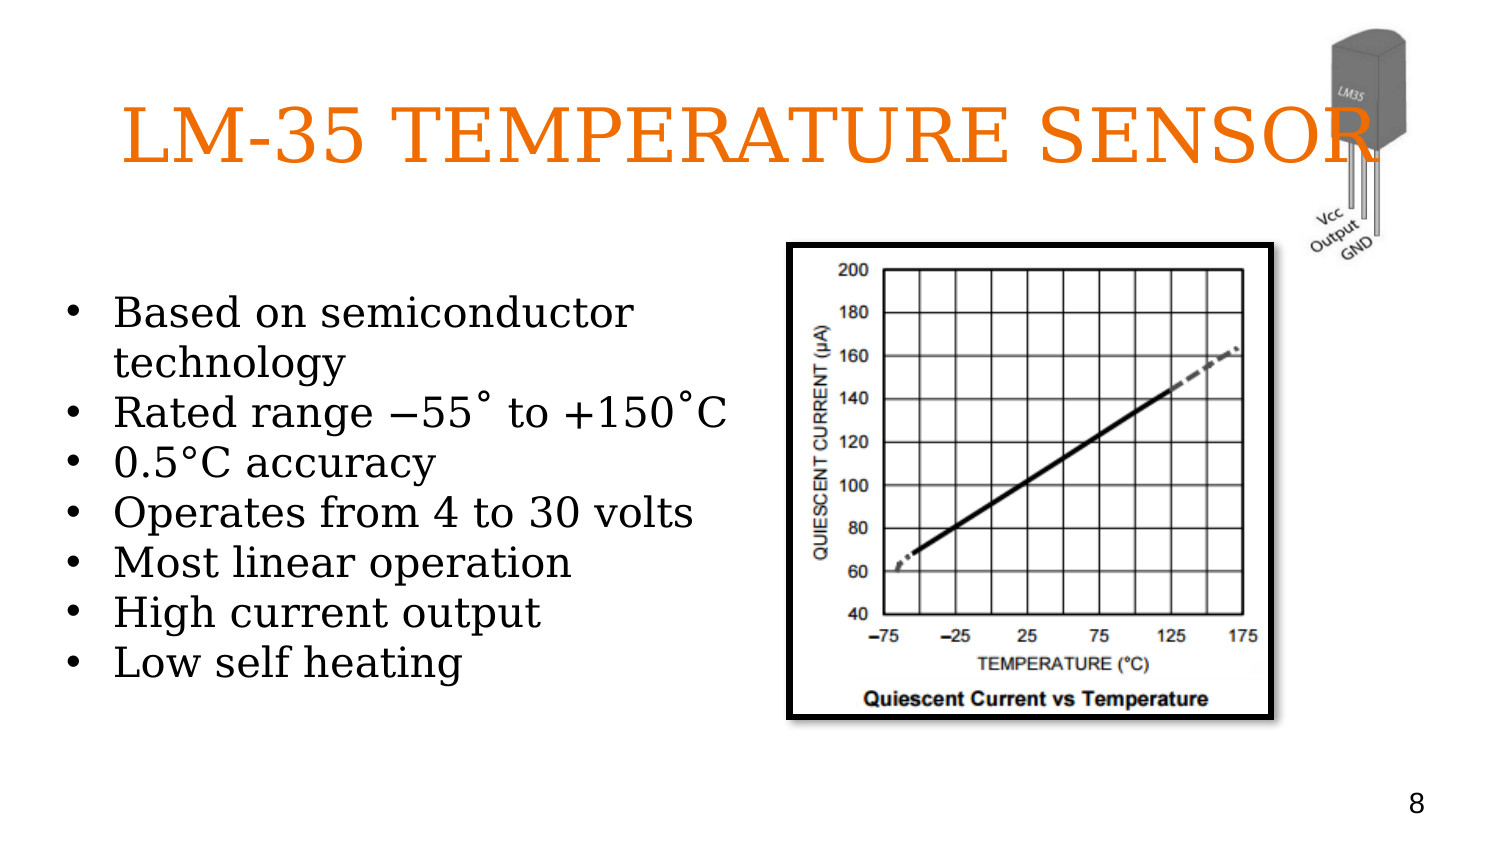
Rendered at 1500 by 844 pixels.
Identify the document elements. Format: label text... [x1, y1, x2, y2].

text_box LM-35 TEMPERATURE SENSOR [51, 72, 1219, 176]
slide_number 8 [1394, 769, 1484, 834]
picture [792, 0, 1500, 715]
